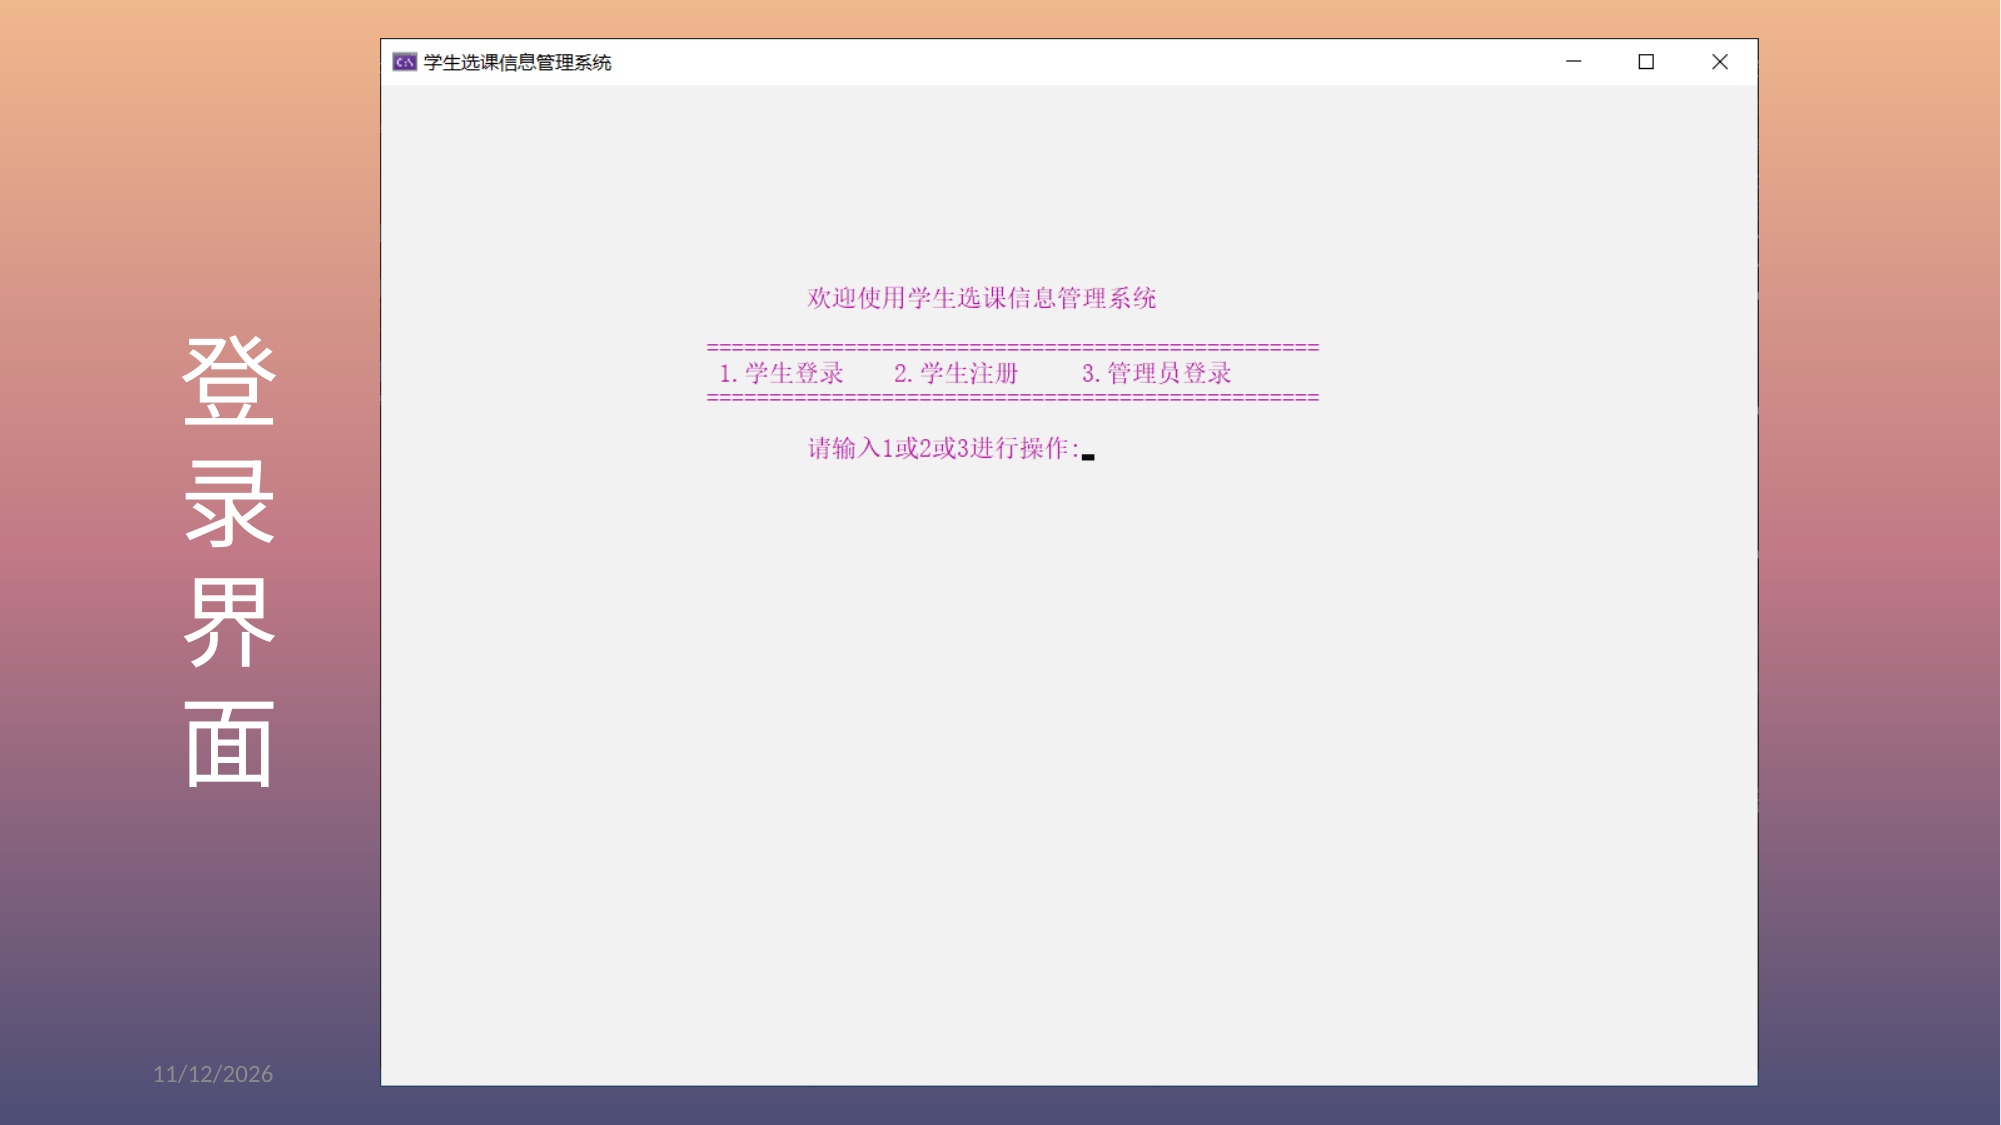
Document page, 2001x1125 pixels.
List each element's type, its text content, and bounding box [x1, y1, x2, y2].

text_box 登录界面 [164, 312, 380, 807]
picture [0, 0, 2001, 1125]
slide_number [137, 1042, 588, 1103]
